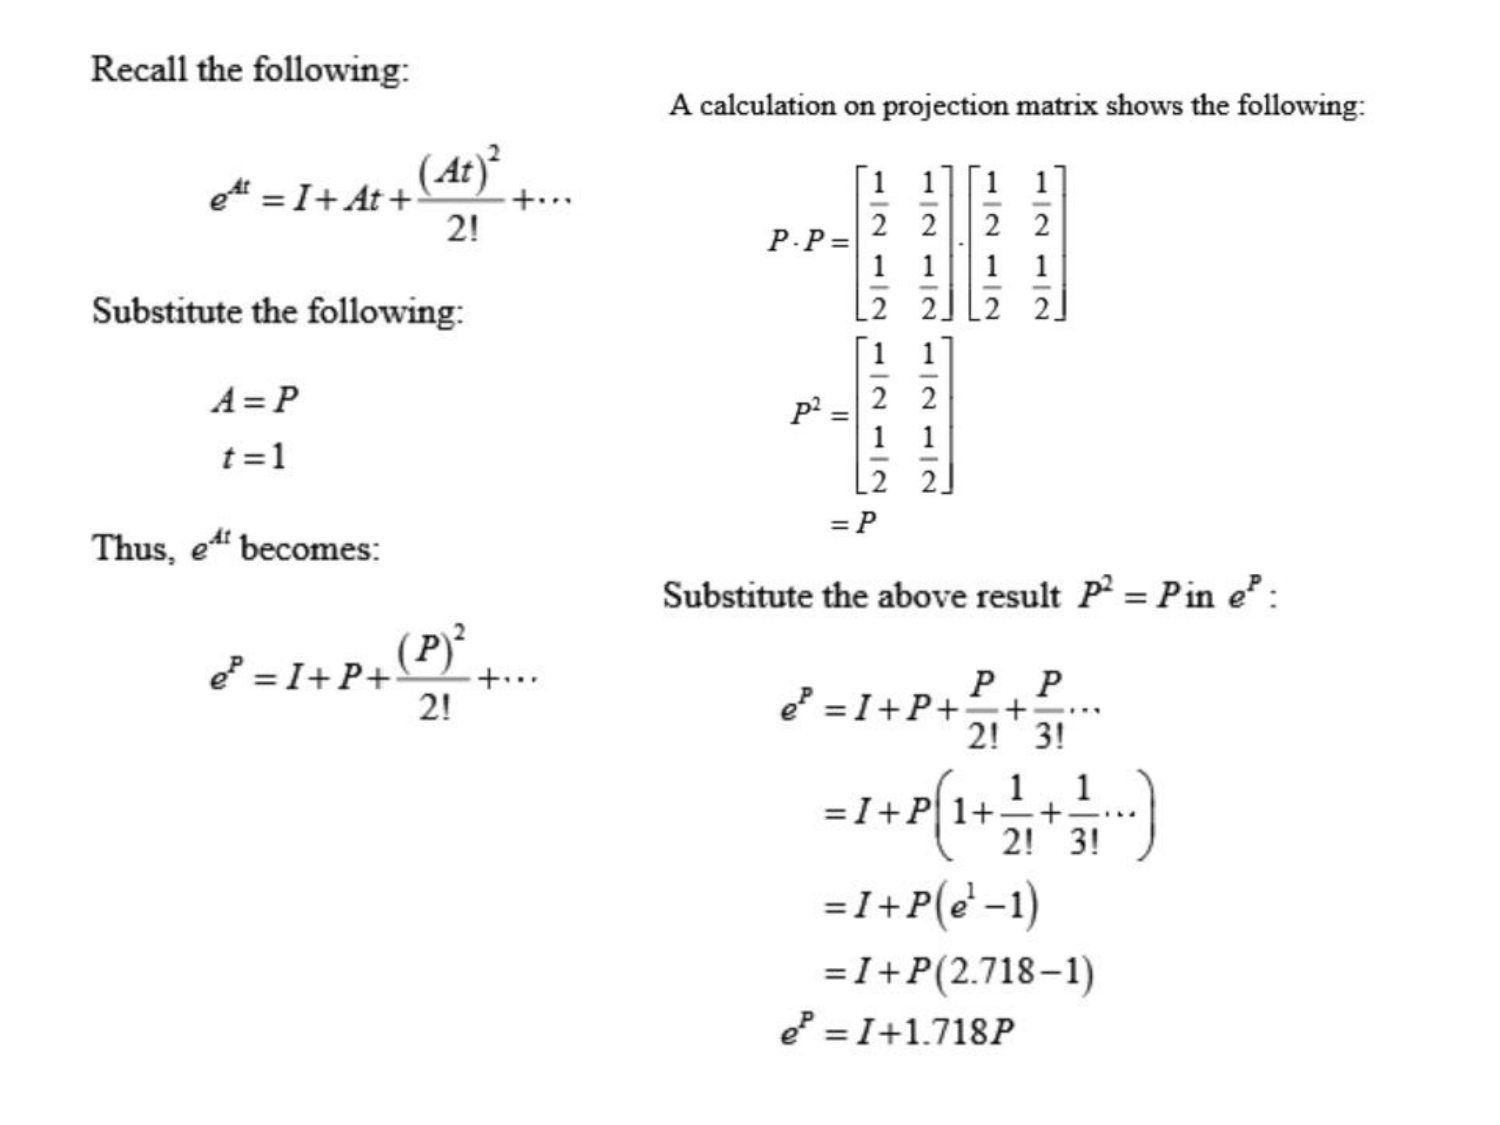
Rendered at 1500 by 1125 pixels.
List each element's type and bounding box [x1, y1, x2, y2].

picture [643, 573, 1343, 1072]
picture [655, 77, 1402, 559]
picture [88, 54, 633, 741]
